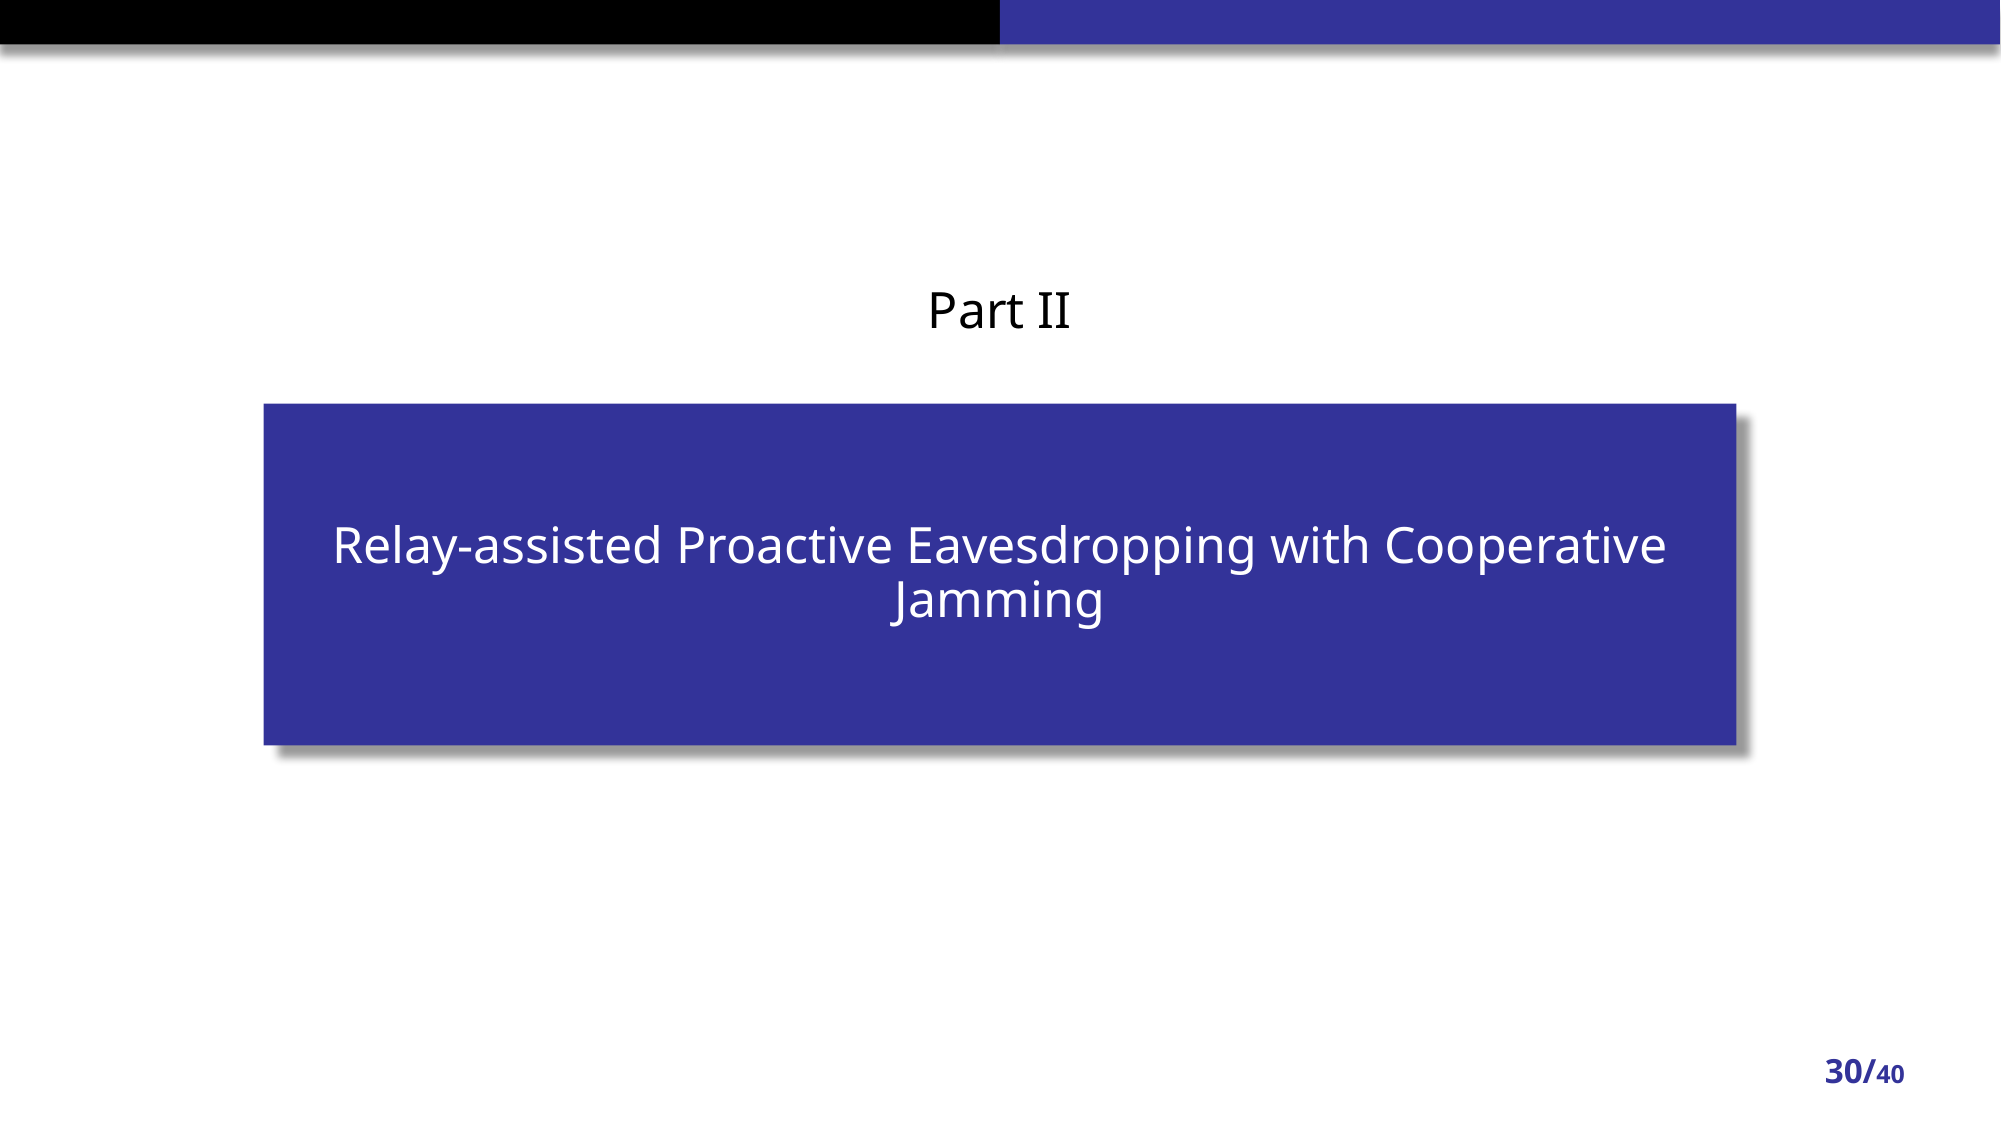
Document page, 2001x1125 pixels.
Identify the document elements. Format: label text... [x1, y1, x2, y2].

slide_number 30/40 [1470, 1042, 1920, 1103]
list Part II [648, 295, 1352, 404]
title Relay-assisted Proactive Eavesdropping with Cooperative Jamming [263, 403, 1737, 746]
